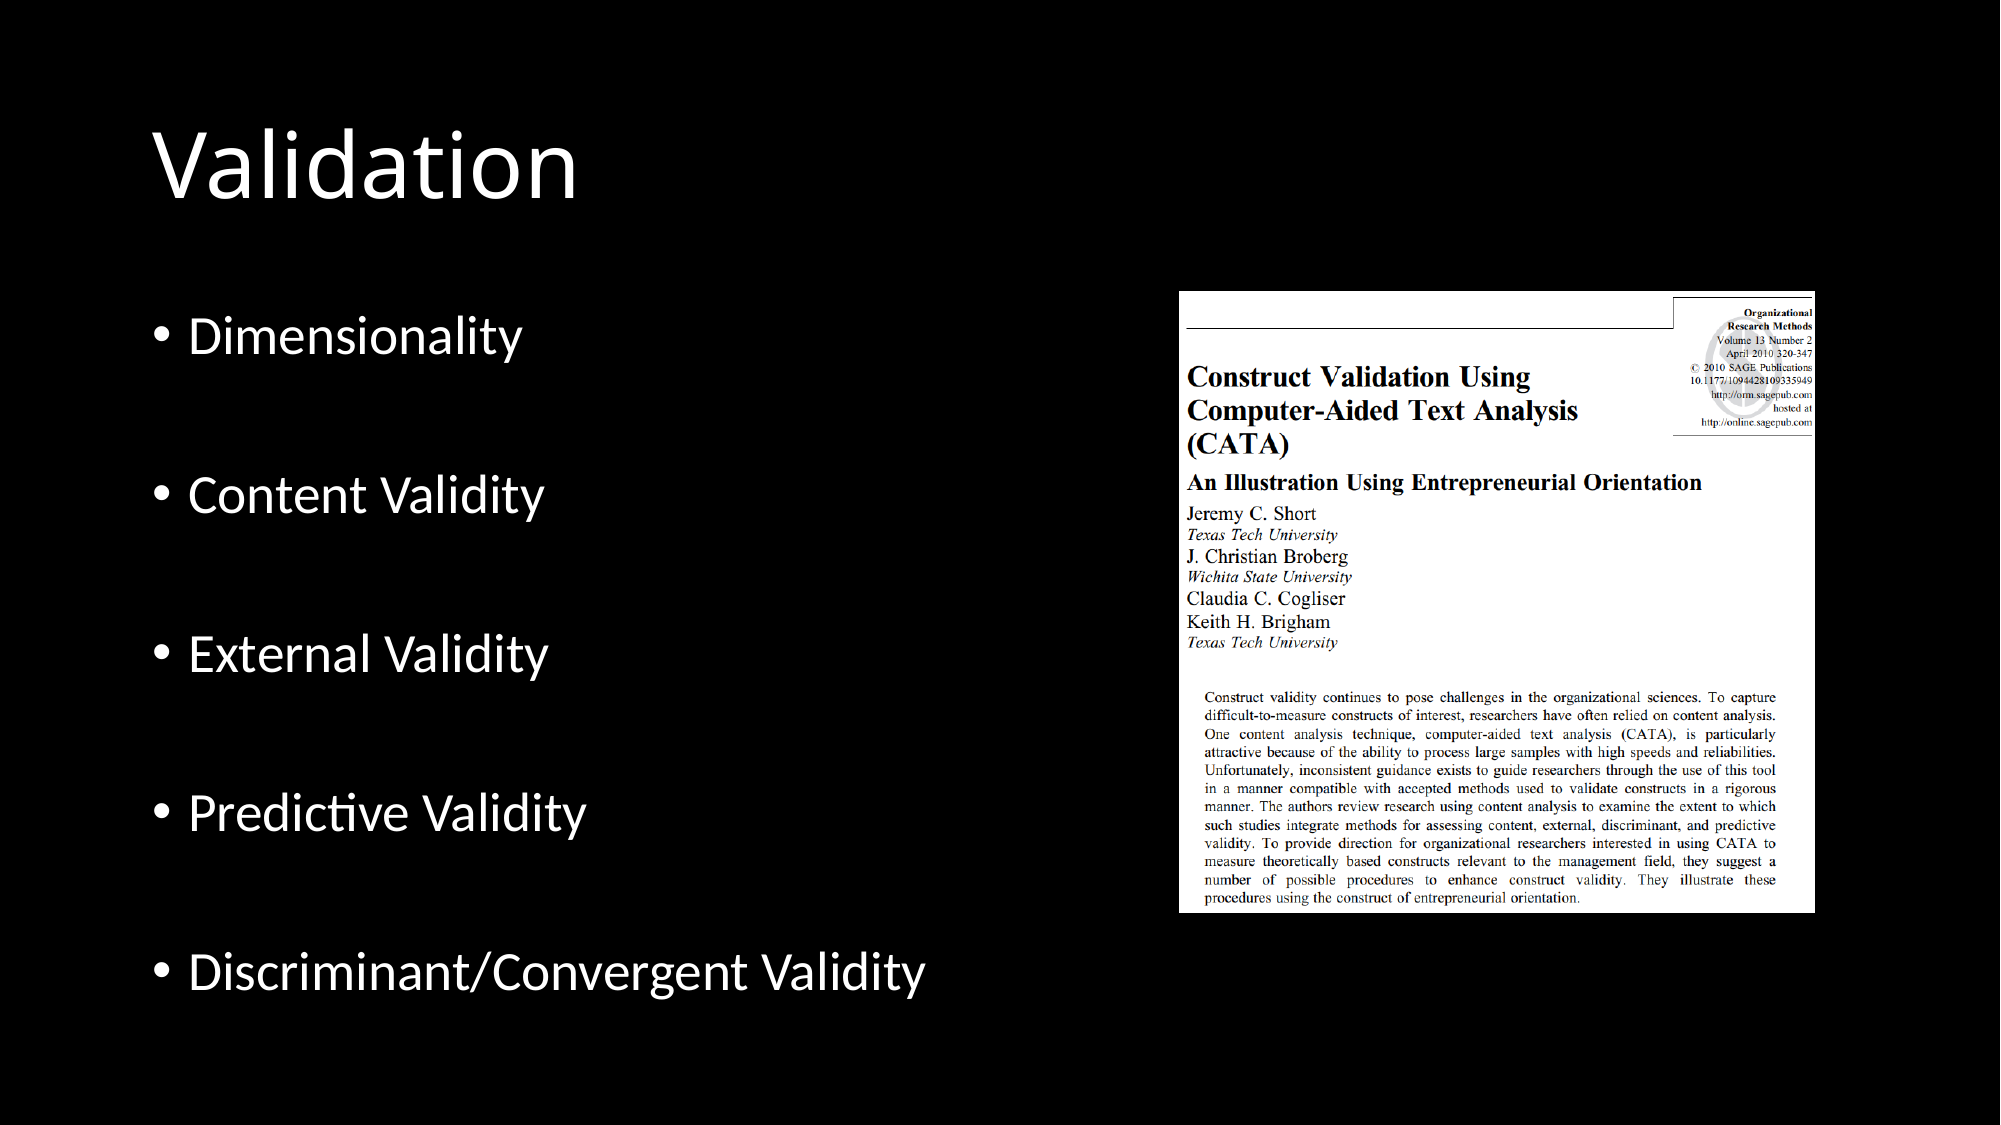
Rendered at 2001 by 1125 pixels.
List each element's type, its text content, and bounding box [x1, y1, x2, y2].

list Dimensionality Content Validity External Validity Predictive Validity Discriminant/Convergent Validity [137, 299, 1863, 1014]
picture [1179, 291, 1815, 913]
title Validation [137, 59, 1863, 278]
